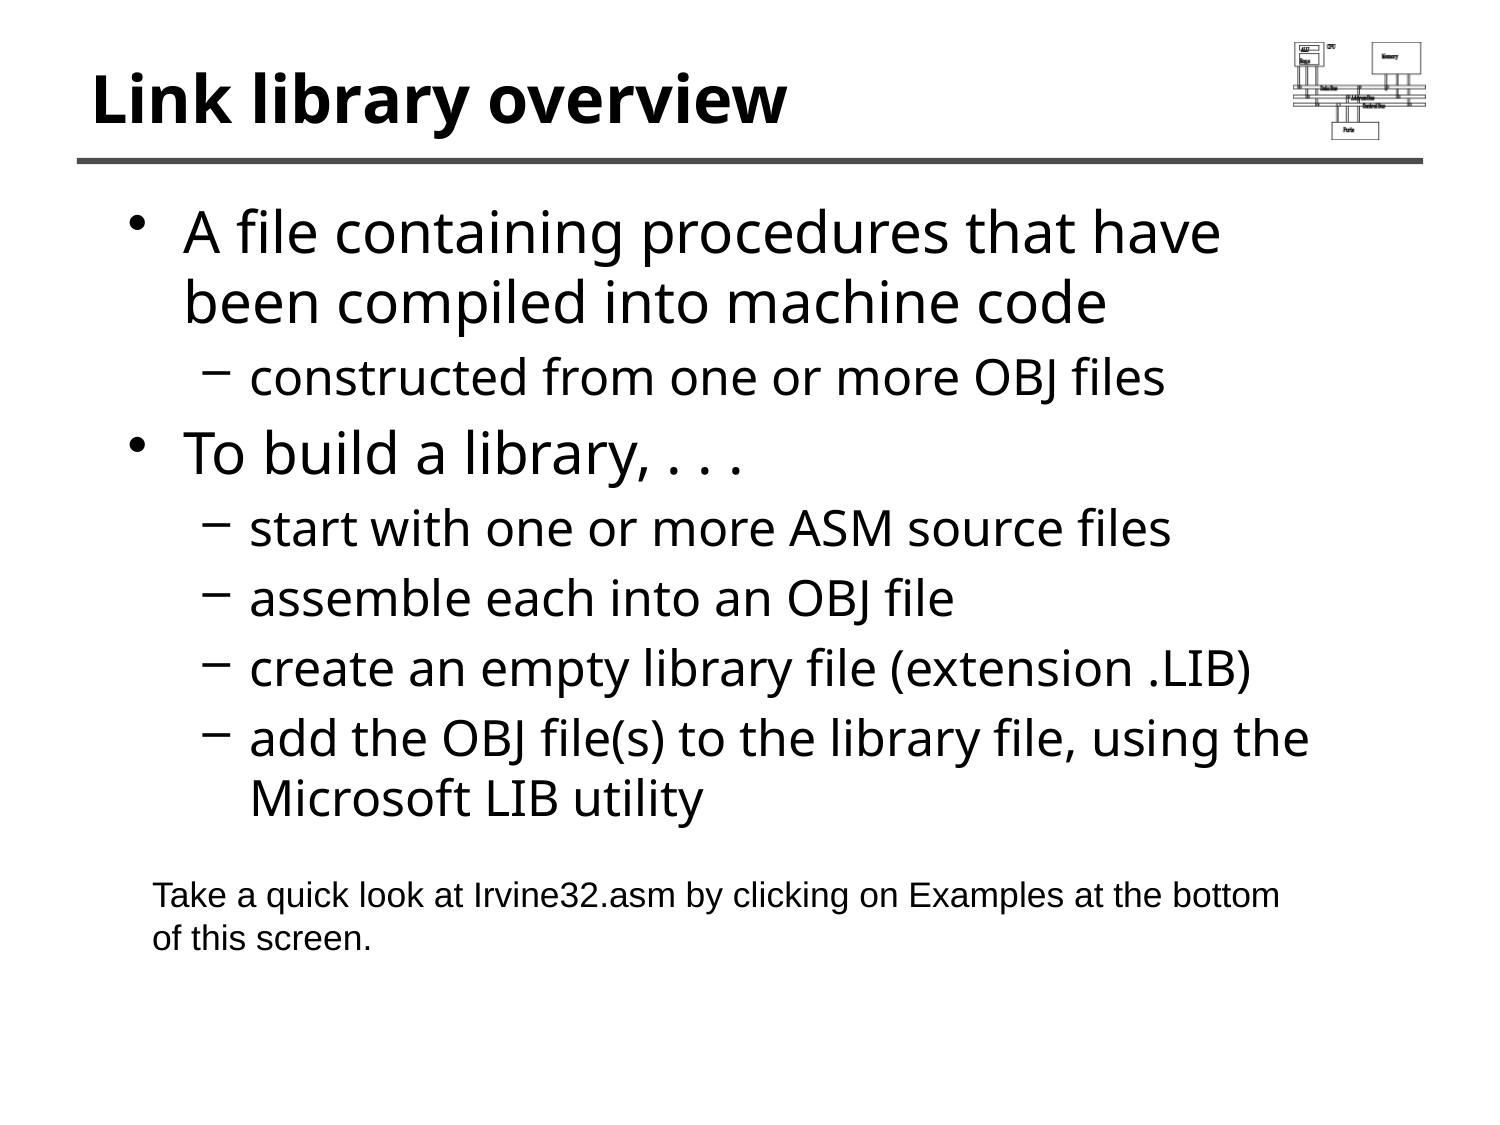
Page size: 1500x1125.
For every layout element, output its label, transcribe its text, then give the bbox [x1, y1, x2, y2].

text_box Take a quick look at Irvine32.asm by clicking on Examples at the bottom of this screen. [137, 849, 1325, 980]
title Link library overview [74, 44, 1426, 150]
list A file containing procedures that have been compiled into machine code constructed from one or more OBJ files To build a library, . . . start with one or more ASM source files assemble each into an OBJ file create an empty library file (extension .LIB) add the OBJ file(s) to the library file, using the Microsoft LIB utility [112, 187, 1388, 976]
picture [1293, 42, 1430, 140]
